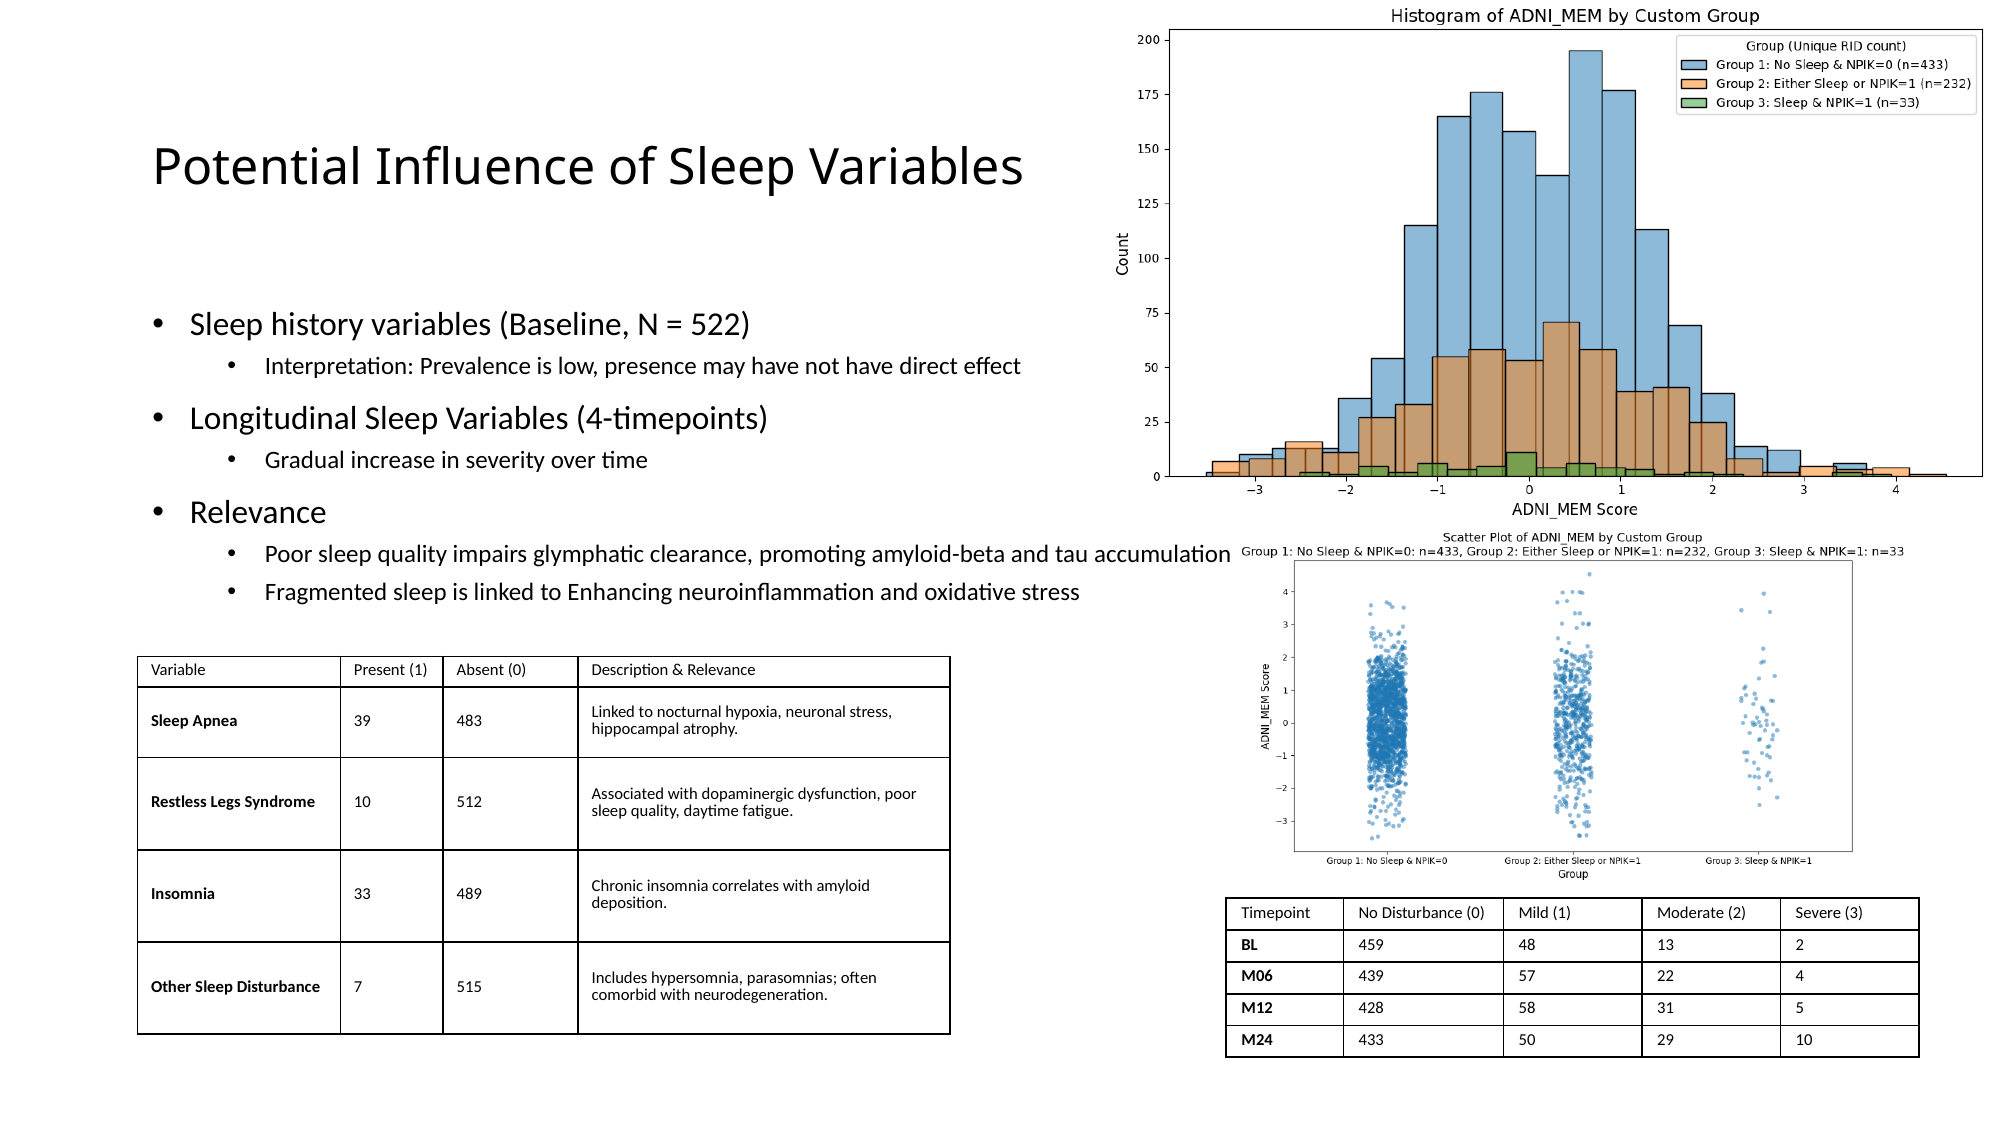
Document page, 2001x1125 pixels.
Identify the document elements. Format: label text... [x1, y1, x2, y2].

table_cell 57 [1504, 963, 1641, 993]
table_header Mild (1) [1504, 899, 1641, 929]
table_cell 483 [444, 688, 577, 757]
table_cell BL [1227, 931, 1343, 961]
table_cell 48 [1504, 931, 1641, 961]
table_cell 439 [1344, 963, 1503, 993]
table_cell 433 [1344, 1026, 1503, 1056]
table_cell Insomnia [138, 851, 340, 941]
table_header Description & Relevance [579, 657, 949, 686]
table_header Absent (0) [444, 657, 577, 686]
table_cell 50 [1504, 1026, 1641, 1056]
table_cell 515 [444, 943, 577, 1033]
table_cell M06 [1227, 963, 1343, 993]
table_cell 10 [341, 758, 442, 849]
table_cell Sleep Apnea [138, 688, 340, 757]
table_cell 29 [1643, 1026, 1780, 1056]
table_cell 489 [444, 851, 577, 941]
table_header No Disturbance (0) [1344, 899, 1503, 929]
table_cell Associated with dopaminergic dysfunction, poor sleep quality, daytime fatigue. [579, 758, 949, 849]
table_header Present (1) [341, 657, 442, 686]
table_cell 31 [1643, 995, 1780, 1025]
table_header Timepoint [1227, 899, 1343, 929]
table_cell Other Sleep Disturbance [138, 943, 340, 1033]
table_cell 13 [1643, 931, 1780, 961]
table_header Variable [138, 657, 340, 686]
table_cell 10 [1781, 1026, 1918, 1056]
picture [1106, 0, 1990, 886]
table_cell 512 [444, 758, 577, 849]
table_cell 7 [341, 943, 442, 1033]
table_cell 428 [1344, 995, 1503, 1025]
title Potential Influence of Sleep Variables [137, 59, 1106, 278]
table_cell 58 [1504, 995, 1641, 1025]
table_header Moderate (2) [1643, 899, 1780, 929]
table_header Severe (3) [1781, 899, 1918, 929]
table_cell Includes hypersomnia, parasomnias; often comorbid with neurodegeneration. [579, 943, 949, 1033]
table_cell M12 [1227, 995, 1343, 1025]
table_cell Restless Legs Syndrome [138, 758, 340, 849]
table_cell 5 [1781, 995, 1918, 1025]
table_cell 4 [1781, 963, 1918, 993]
table_cell 39 [341, 688, 442, 757]
table_cell 2 [1781, 931, 1918, 961]
table_cell Chronic insomnia correlates with amyloid deposition. [579, 851, 949, 941]
table_cell Linked to nocturnal hypoxia, neuronal stress, hippocampal atrophy. [579, 688, 949, 757]
table_cell 22 [1643, 963, 1780, 993]
list Sleep history variables (Baseline, N = 522) Interpretation: Prevalence is low, presence may have not have direct effect Longitudinal Sleep Variables (4-timepoints) Gradual increase in severity over time Relevance Poor sleep quality impairs glymphatic clearance, promoting amyloid-beta and tau accumulation Fragmented sleep is linked to Enhancing neuroinflammation and oxidative stress [137, 299, 1863, 1014]
table_cell M24 [1227, 1026, 1343, 1056]
table_cell 459 [1344, 931, 1503, 961]
table_cell 33 [341, 851, 442, 941]
